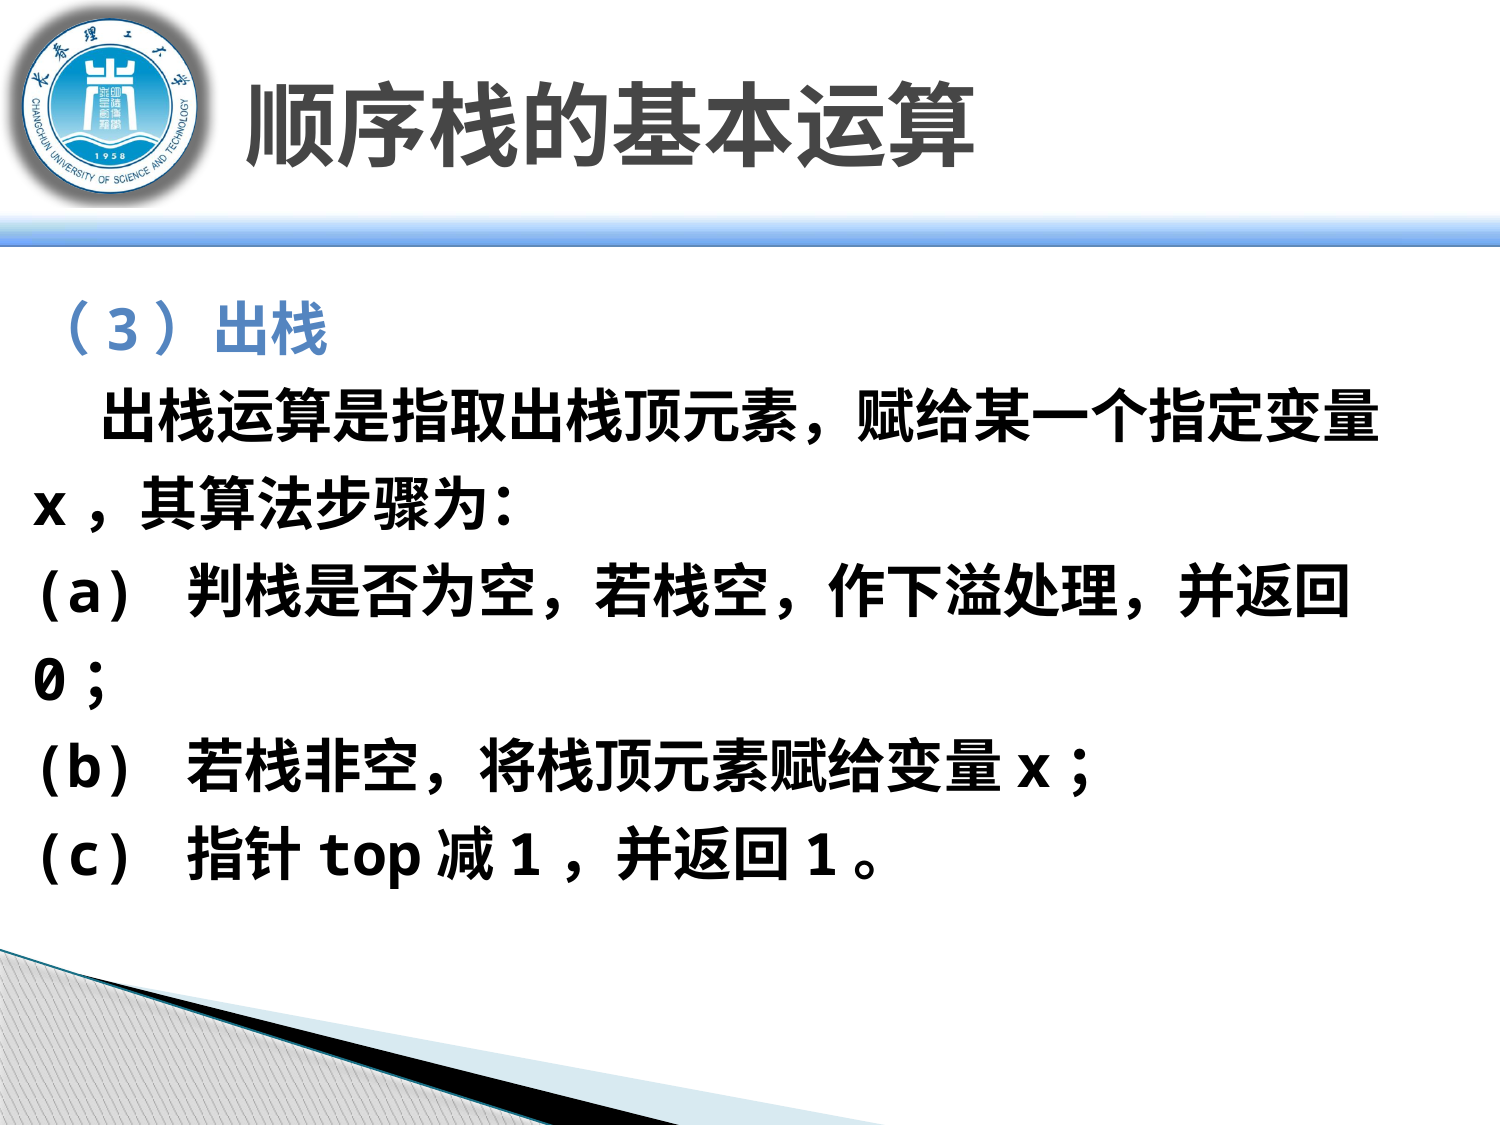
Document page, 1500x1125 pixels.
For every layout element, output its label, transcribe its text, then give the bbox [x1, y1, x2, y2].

picture [21, 18, 198, 194]
picture [0, 208, 1500, 247]
text_box （3）出栈 出栈运算是指取出栈顶元素，赋给某一个指定变量x，其算法步骤为： (a) 判栈是否为空，若栈空，作下溢处理，并返回0； (b) 若栈非空，将栈顶元素赋给变量x； (c) 指针top减1，并返回1。 [0, 267, 1483, 982]
title 顺序栈的基本运算 [230, 66, 1069, 179]
